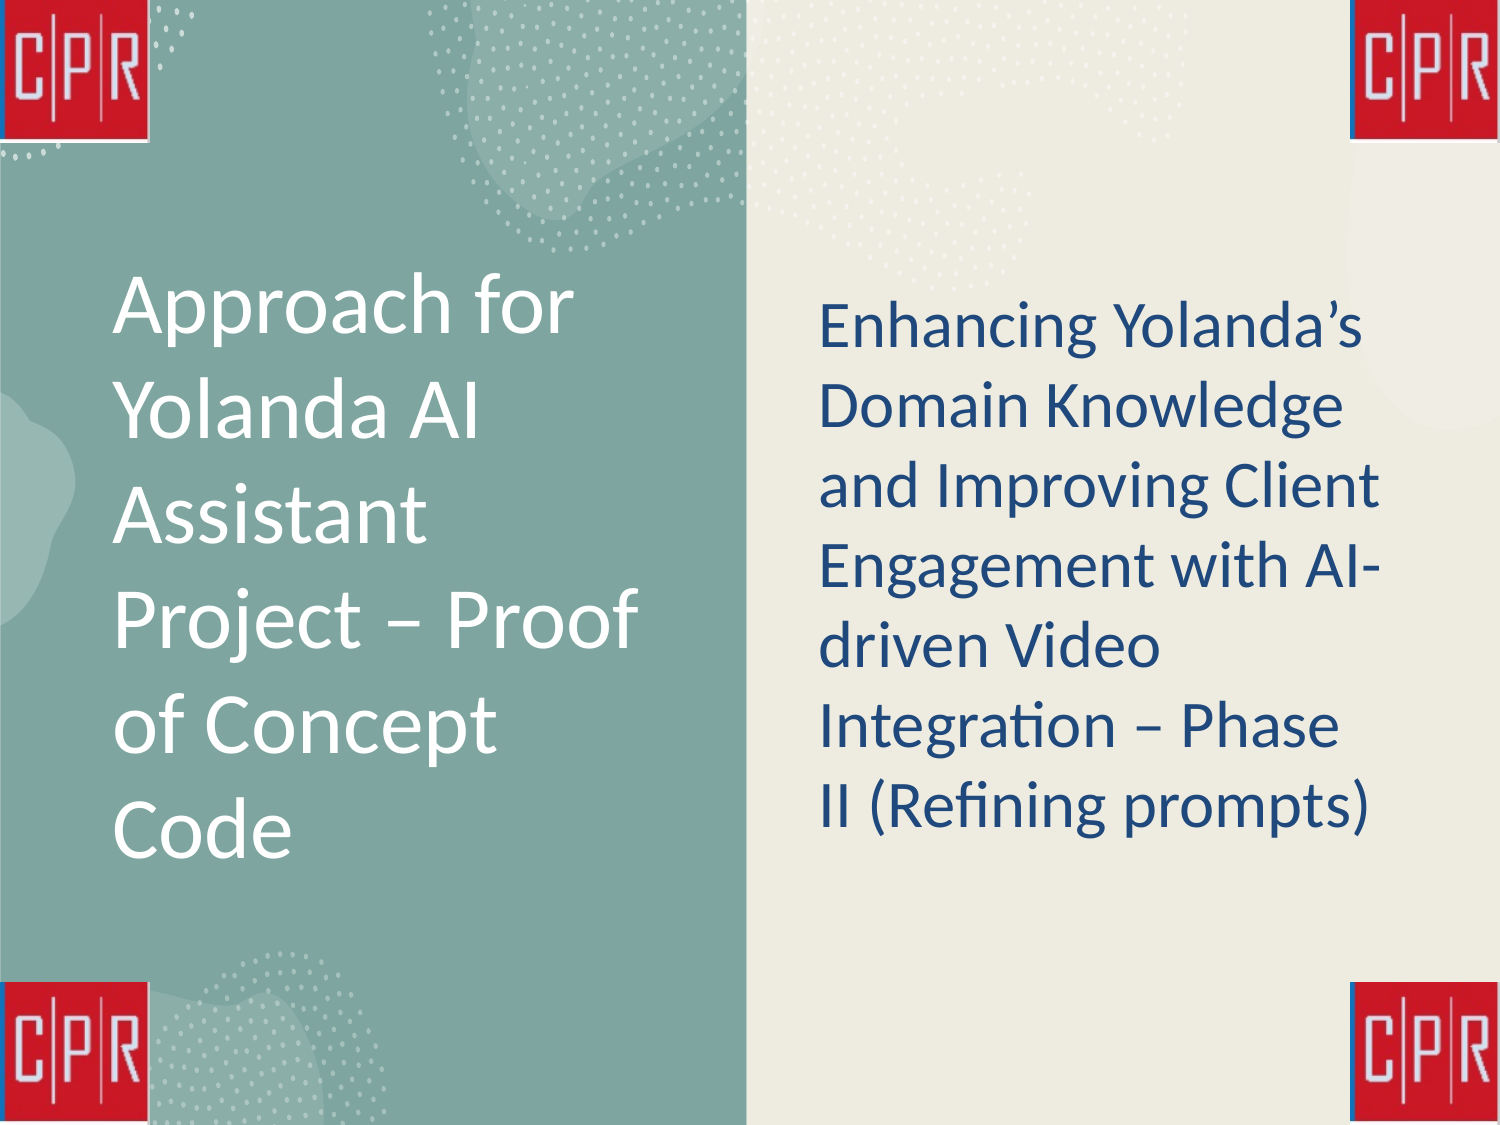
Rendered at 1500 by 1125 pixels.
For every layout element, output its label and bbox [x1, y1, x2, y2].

picture [0, 0, 151, 143]
text_box [0, 0, 1500, 1125]
picture [1349, 0, 1500, 143]
picture [0, 982, 151, 1125]
picture [1349, 982, 1500, 1125]
